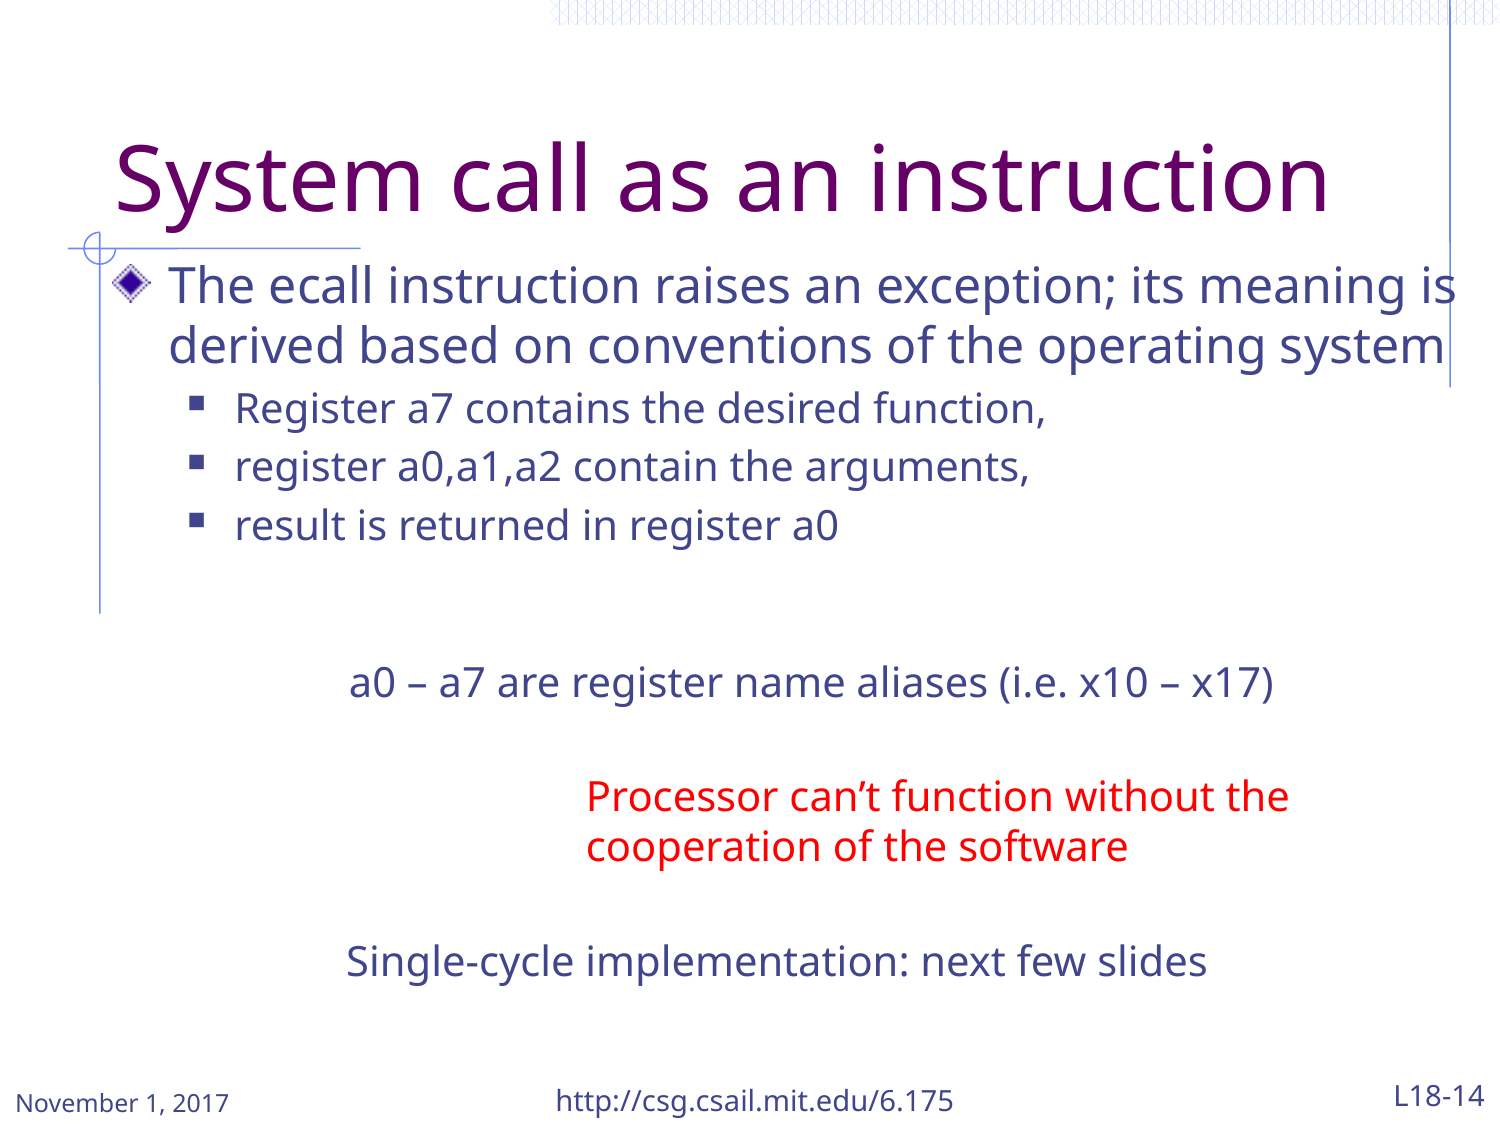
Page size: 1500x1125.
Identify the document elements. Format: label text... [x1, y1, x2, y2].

text_box Processor can’t function without the cooperation of the software [571, 762, 1339, 877]
list The ecall instruction raises an exception; its meaning is derived based on conventions of the operating system Register a7 contains the desired function, register a0,a1,a2 contain the arguments, result is returned in register a0 [97, 245, 1480, 922]
picture [112, 264, 151, 303]
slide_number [0, 1049, 313, 1125]
footer http://csg.csail.mit.edu/6.175 [508, 1049, 1002, 1125]
slide_number L18-14 [1187, 1049, 1500, 1125]
text_box Single-cycle implementation: next few slides [331, 927, 1224, 992]
text_box a0 – a7 are register name aliases (i.e. x10 – x17) [333, 648, 1290, 714]
title System call as an instruction [99, 49, 1376, 238]
